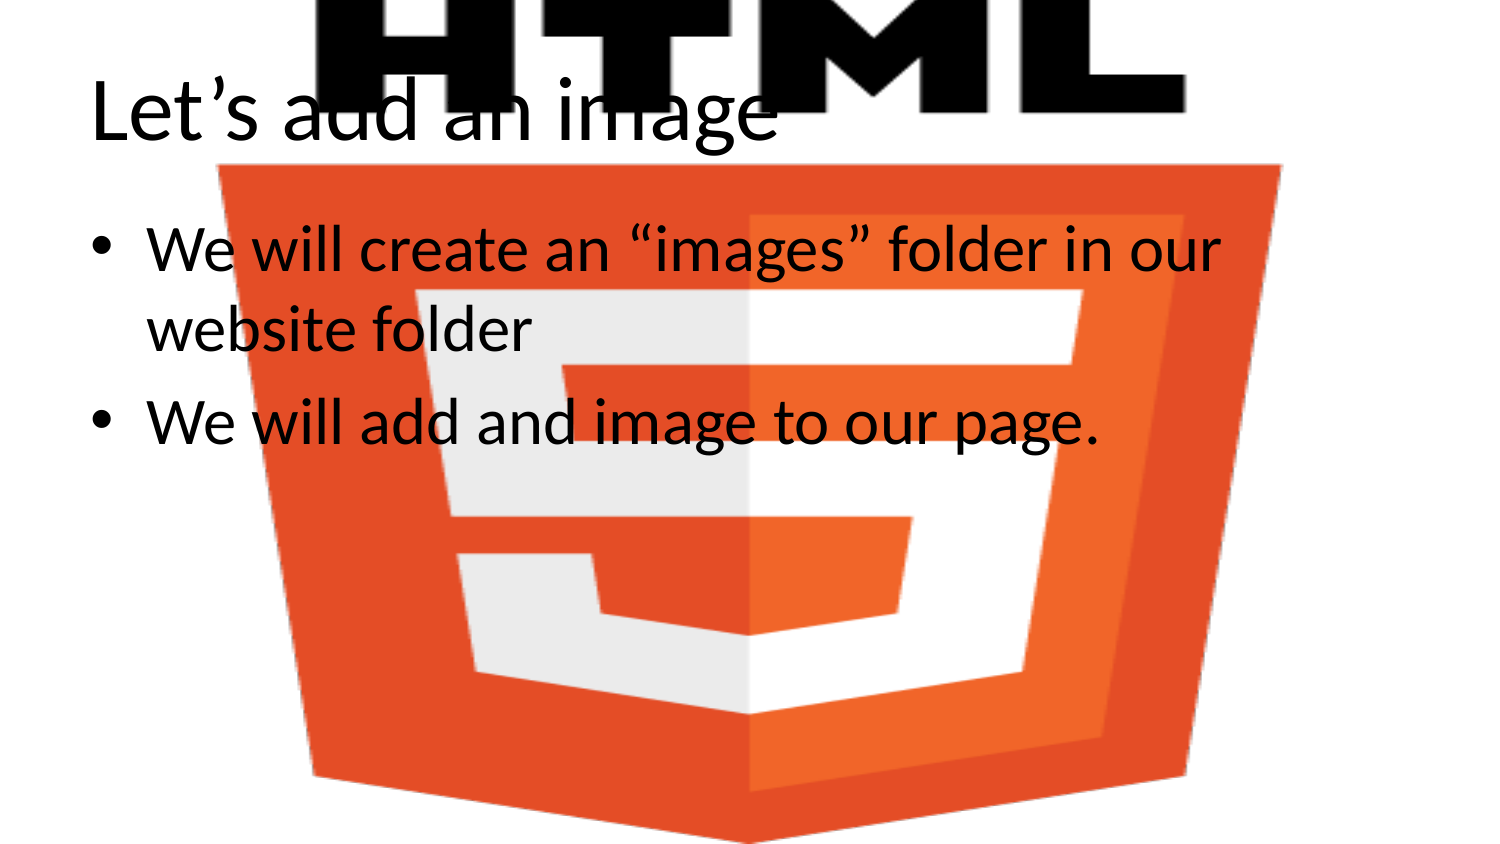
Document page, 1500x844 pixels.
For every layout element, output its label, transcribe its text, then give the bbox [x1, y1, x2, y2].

list We will create an “images” folder in our website folder We will add and image to our page. [75, 196, 1425, 754]
picture [0, 0, 1500, 844]
title Let’s add an image [75, 33, 1425, 175]
